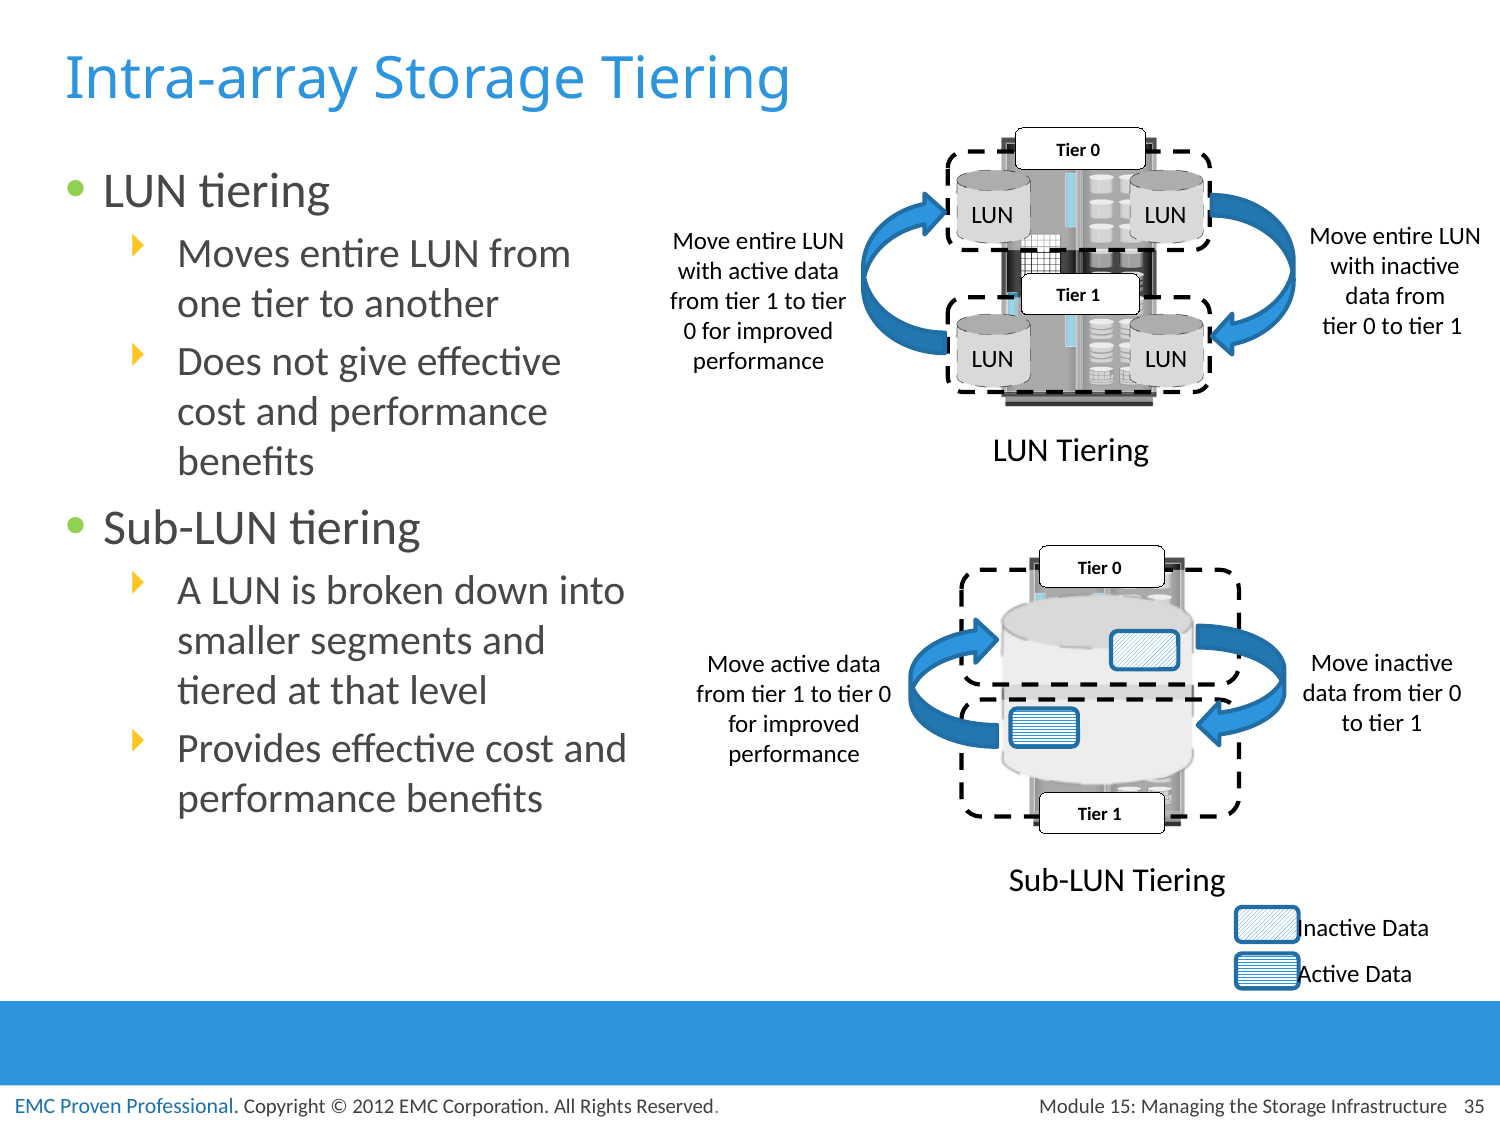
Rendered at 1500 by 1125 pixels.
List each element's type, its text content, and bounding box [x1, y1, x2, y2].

footer Module 15: Managing the Storage Infrastructure [812, 1087, 1425, 1125]
list LUN tiering Moves entire LUN from one tier to another Does not give effective cost and performance benefits Sub-LUN tiering A LUN is broken down into smaller segments and tiered at that level Provides effective cost and performance benefits [49, 149, 651, 963]
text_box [669, 127, 1483, 989]
slide_number 35 [1425, 1087, 1500, 1125]
title Intra-array Storage Tiering [49, 12, 1438, 138]
